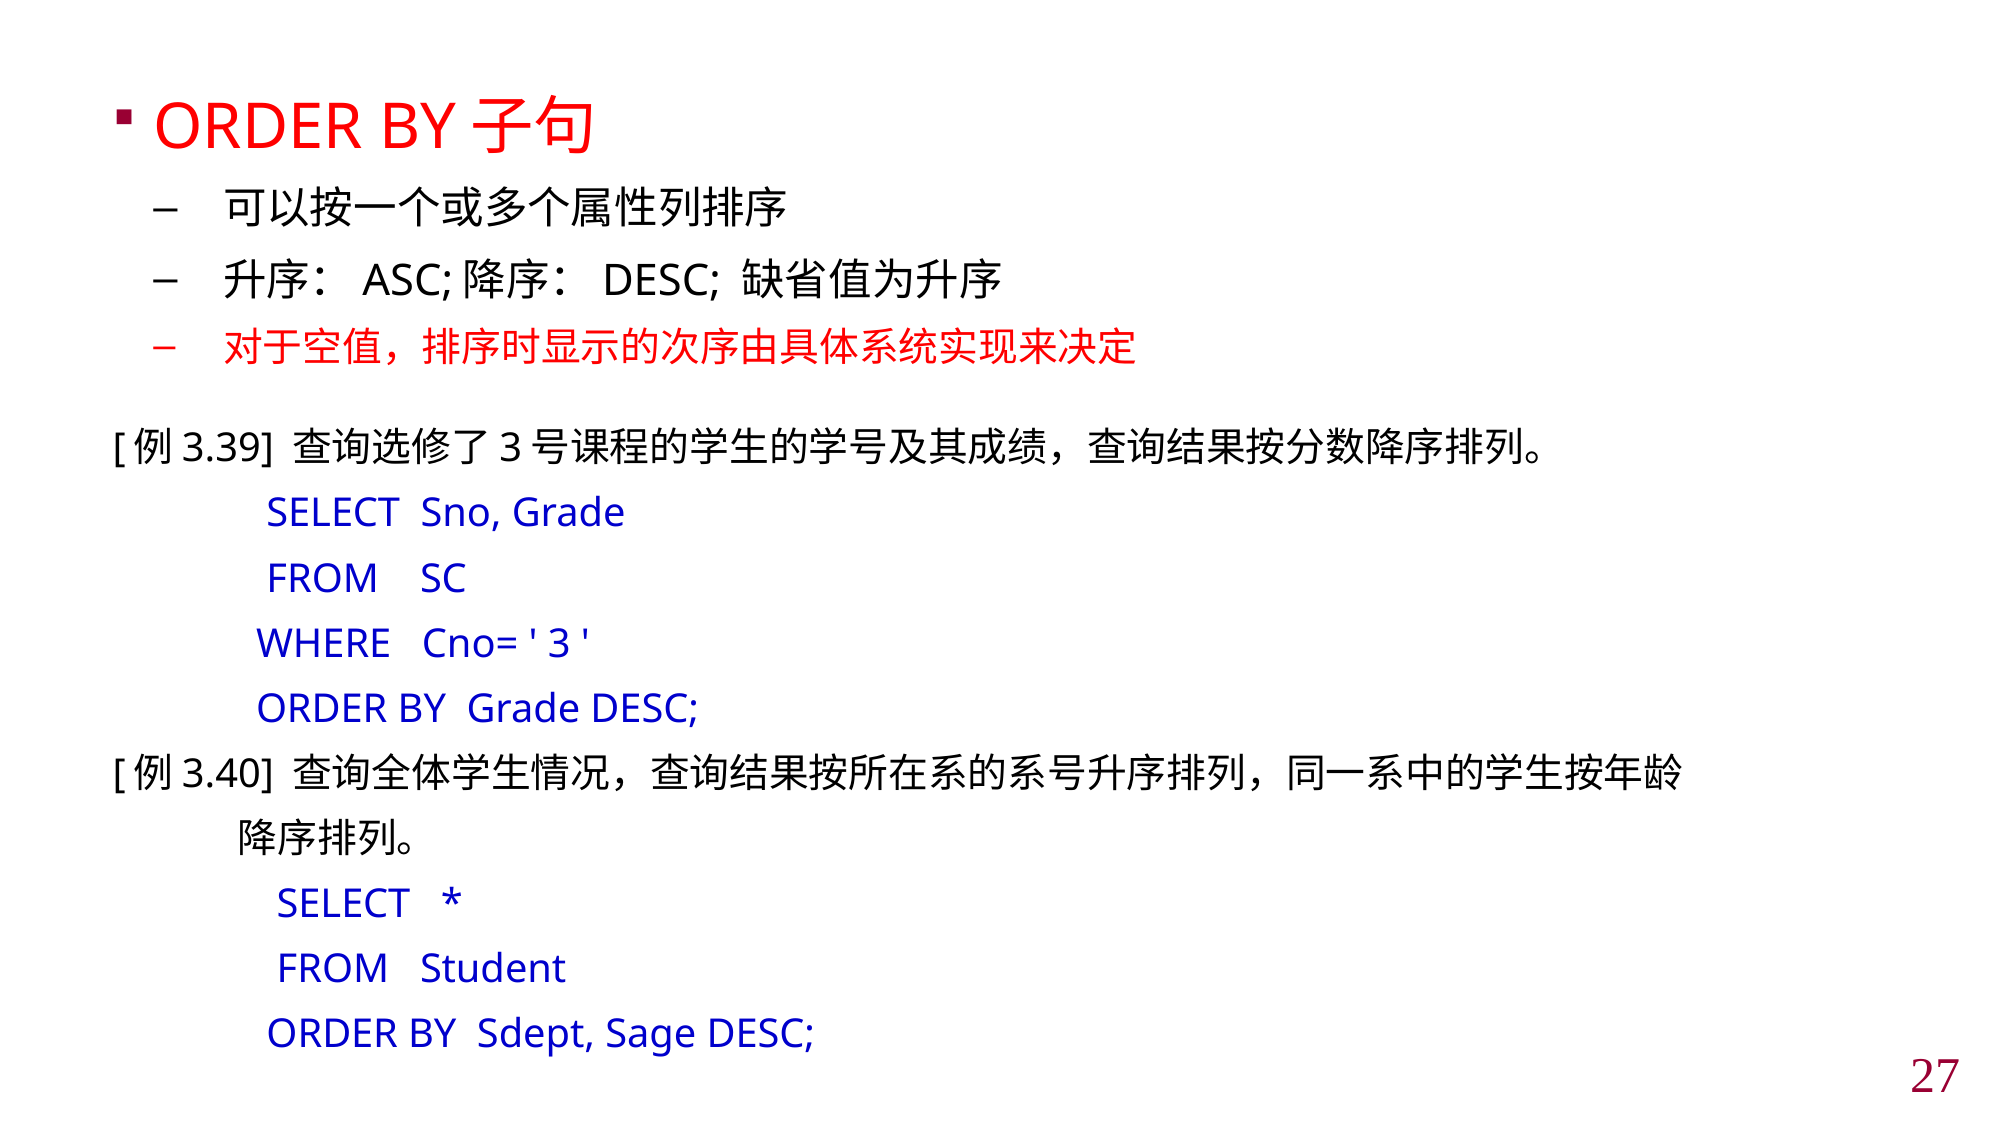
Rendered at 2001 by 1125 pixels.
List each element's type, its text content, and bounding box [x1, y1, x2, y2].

slide_number 26 [1550, 1048, 1975, 1096]
list ORDER BY子句 可以按一个或多个属性列排序 升序：ASC;降序：DESC; 缺省值为升序 对于空值，排序时显示的次序由具体系统实现来决定 [例3.39] 查询选修了3号课程的学生的学号及其成绩，查询结果按分数降序排列。 SELECT Sno, Grade FROM SC WHERE Cno= ' 3 ' ORDER BY Grade DESC; [例3.40] 查询全体学生情况，查询结果按所在系的系号升序排列，同一系中的学生按年龄 降序排列。 SELECT * FROM Student ORDER BY Sdept, Sage DESC; [97, 62, 1904, 1073]
